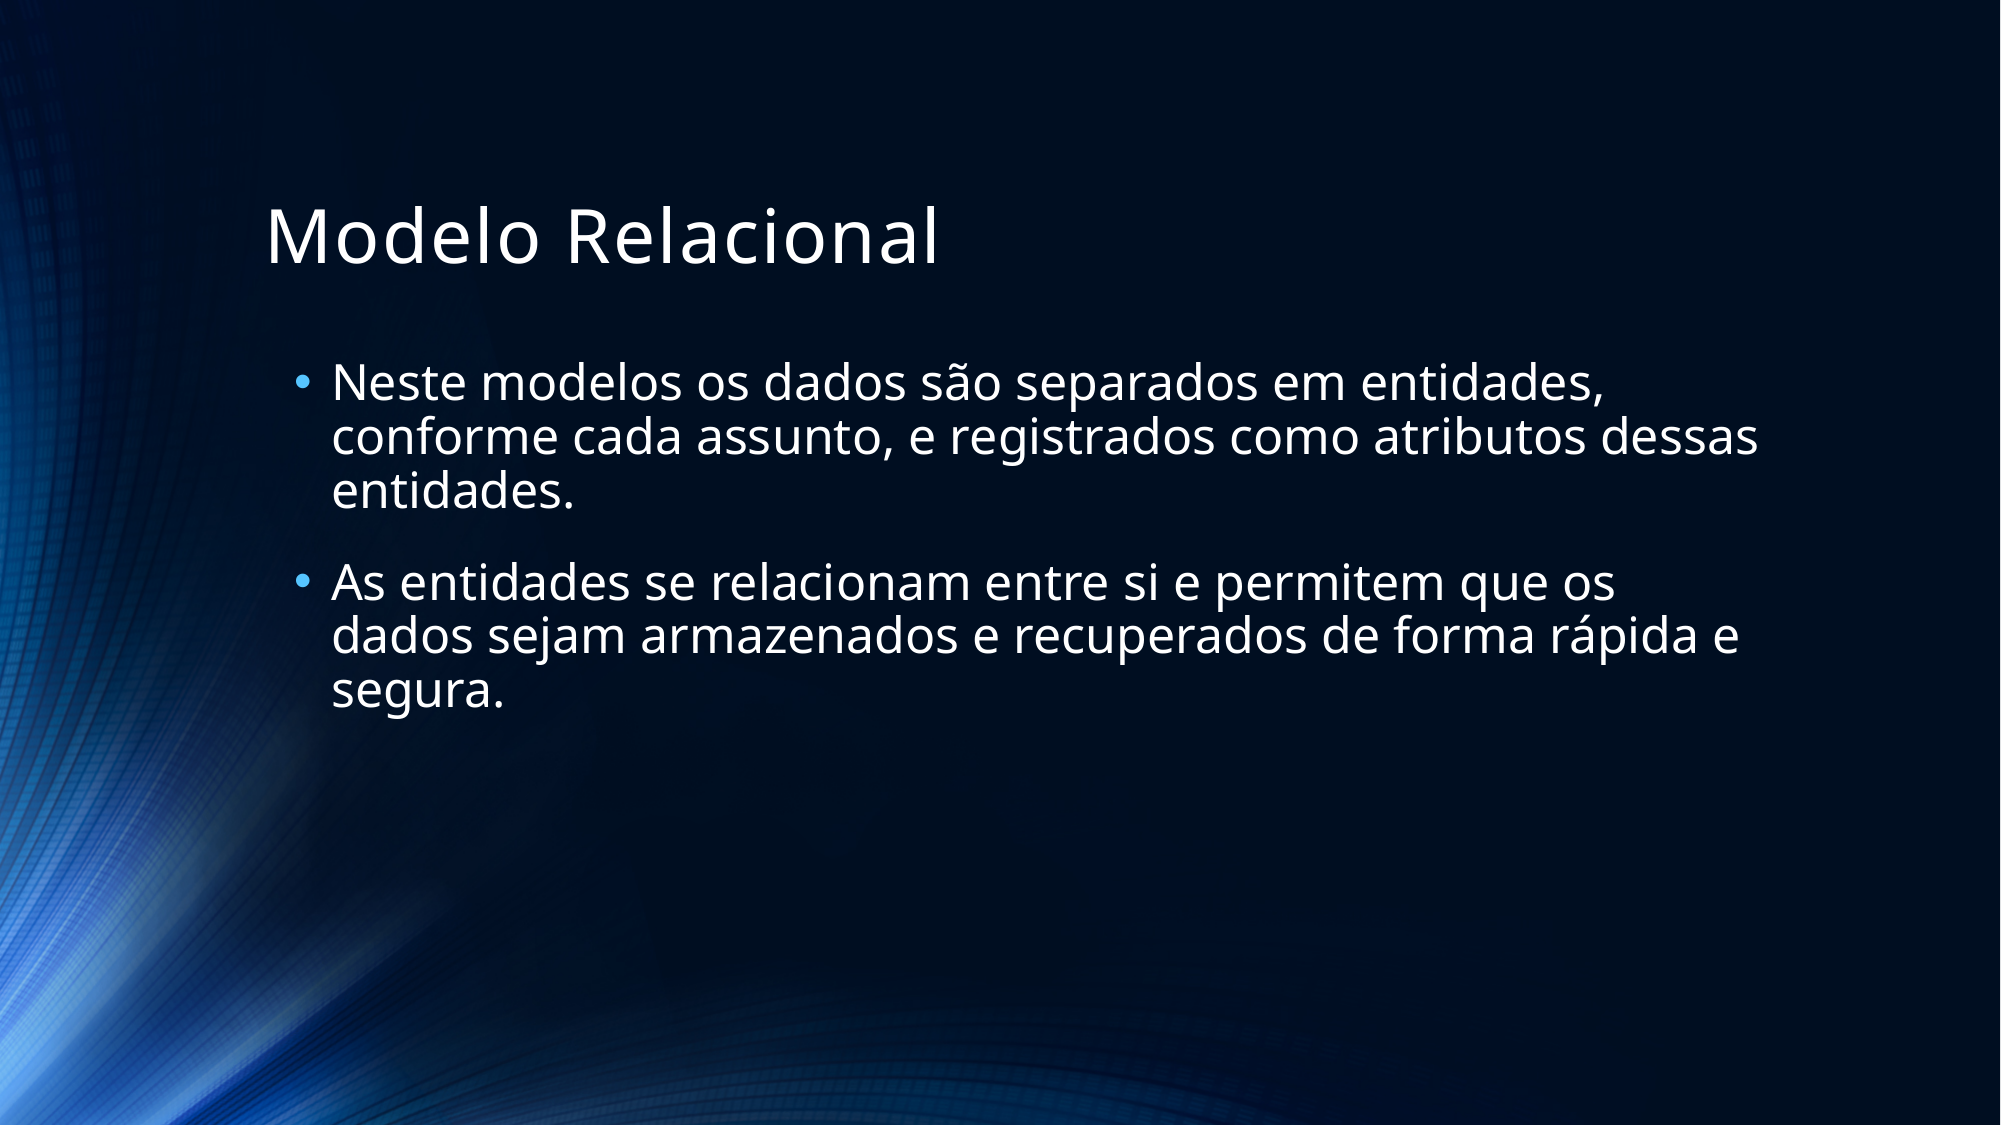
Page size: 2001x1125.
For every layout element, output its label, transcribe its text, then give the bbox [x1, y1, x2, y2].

picture [0, 0, 2001, 1125]
title Modelo Relacional [249, 62, 1751, 288]
text_box Neste modelos os dados são separados em entidades, conforme cada assunto, e registrados como atributos dessas entidades. As entidades se relacionam entre si e permitem que os dados sejam armazenados e recuperados de forma rápida e segura. [279, 349, 1778, 1025]
